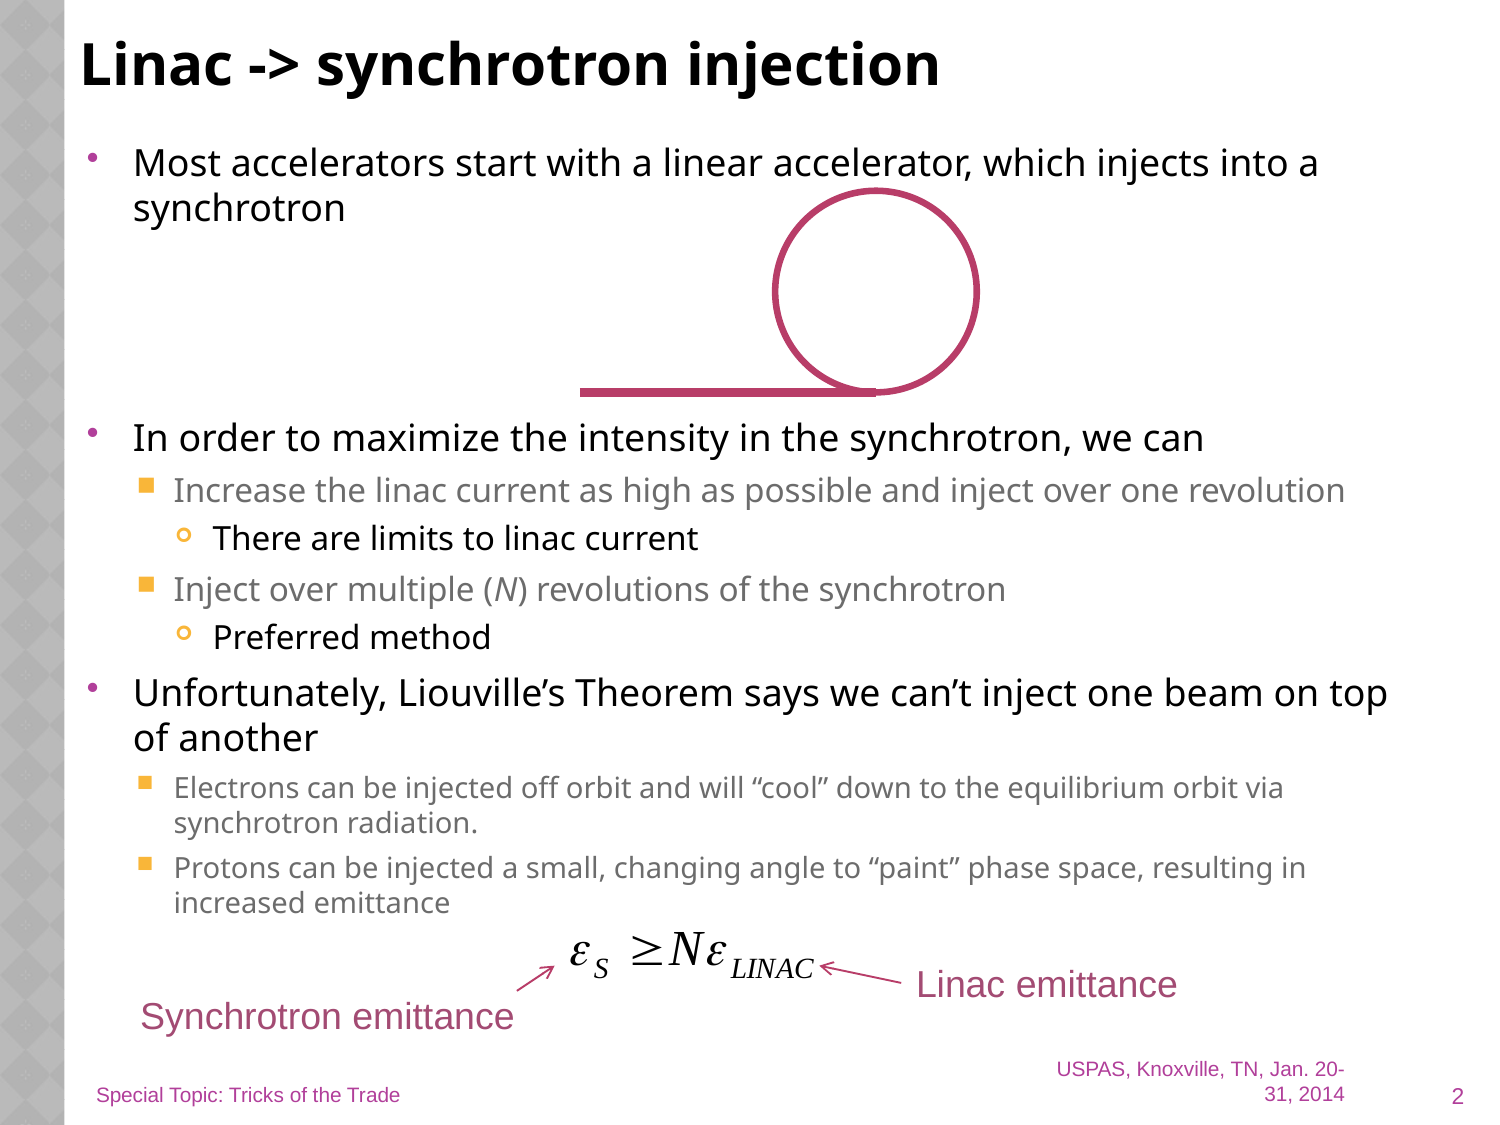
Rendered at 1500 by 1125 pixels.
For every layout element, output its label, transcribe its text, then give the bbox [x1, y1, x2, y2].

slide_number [1031, 1081, 1360, 1106]
text_box Synchrotron emittance [75, 984, 530, 1045]
title Linac -> synchrotron injection [72, 24, 1428, 98]
text_box [771, 187, 981, 396]
list Most accelerators start with a linear accelerator, which injects into a synchrotron In order to maximize the intensity in the synchrotron, we can Increase the linac current as high as possible and inject over one revolution There are limits to linac current Inject over multiple (N) revolutions of the synchrotron Preferred method Unfortunately, Liouville’s Theorem says we can’t inject one beam on top of another Electrons can be injected off orbit and will “cool” down to the equilibrium orbit via synchrotron radiation. Protons can be injected a small, changing angle to “paint” phase space, resulting in increased emittance [72, 131, 1444, 217]
footer Special Topic: Tricks of the Trade [81, 1081, 1025, 1107]
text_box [818, 965, 902, 984]
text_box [516, 965, 556, 992]
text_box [560, 914, 827, 992]
text_box Linac emittance [901, 953, 1280, 1013]
slide_number 2 [1367, 1071, 1465, 1110]
